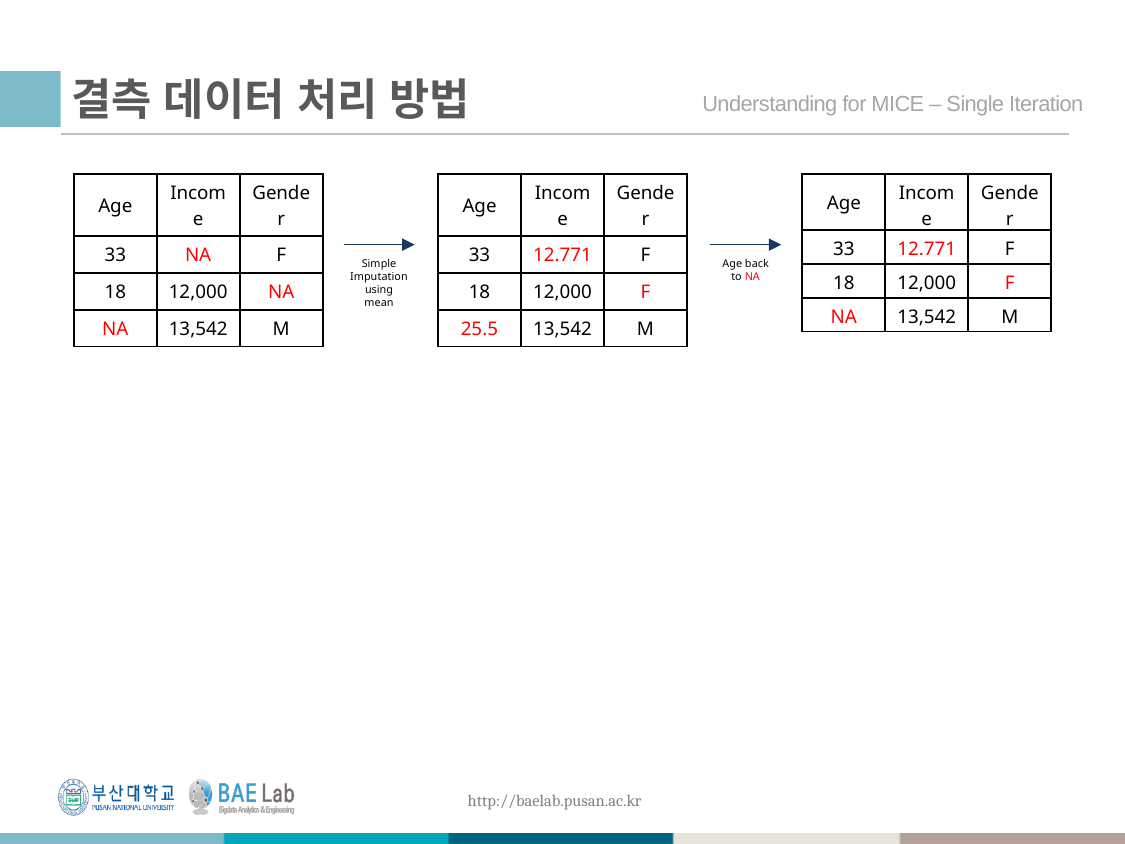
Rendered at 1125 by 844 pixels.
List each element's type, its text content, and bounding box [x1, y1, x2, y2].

table_cell 33 [803, 231, 884, 263]
table_header Age [803, 175, 884, 229]
picture [673, 833, 1125, 844]
table_cell 13,542 [158, 311, 239, 346]
table_cell F [969, 265, 1050, 297]
picture [0, 833, 448, 844]
text_box Understanding for MICE – Single Iteration [687, 82, 1125, 123]
table_header Age [75, 175, 156, 235]
table_cell M [969, 299, 1050, 331]
table_cell 12,000 [522, 274, 603, 309]
table_cell F [605, 274, 686, 309]
table_cell NA [158, 237, 239, 272]
table_cell 12,000 [886, 265, 967, 297]
text_box Age back to NA [701, 249, 790, 291]
picture [186, 776, 300, 816]
table_cell M [241, 311, 322, 346]
table_cell 12.771 [886, 231, 967, 263]
title 결측 데이터 처리 방법 [56, 71, 1069, 125]
table_cell 18 [75, 274, 156, 309]
table_header Gender [969, 175, 1050, 229]
table_header Gender [241, 175, 322, 235]
table_cell 25.5 [439, 311, 520, 346]
table_header Age [439, 175, 520, 235]
table_header Income [158, 175, 239, 235]
table_cell 13,542 [522, 311, 603, 346]
table_cell 12,000 [158, 274, 239, 309]
table_cell 18 [439, 274, 520, 309]
table_cell 13,542 [886, 299, 967, 331]
table_cell F [241, 237, 322, 272]
table_header Gender [605, 175, 686, 235]
table_cell F [605, 237, 686, 272]
table_cell NA [803, 299, 884, 331]
text_box Simple Imputation using mean [334, 249, 424, 317]
table_cell 33 [75, 237, 156, 272]
table_cell M [605, 311, 686, 346]
picture [55, 775, 175, 819]
table_cell NA [241, 274, 322, 309]
table_cell NA [75, 311, 156, 346]
table_cell F [969, 231, 1050, 263]
table_cell 18 [803, 265, 884, 297]
table_header Income [522, 175, 603, 235]
table_header Income [886, 175, 967, 229]
table_cell 12.771 [522, 237, 603, 272]
table_cell 33 [439, 237, 520, 272]
